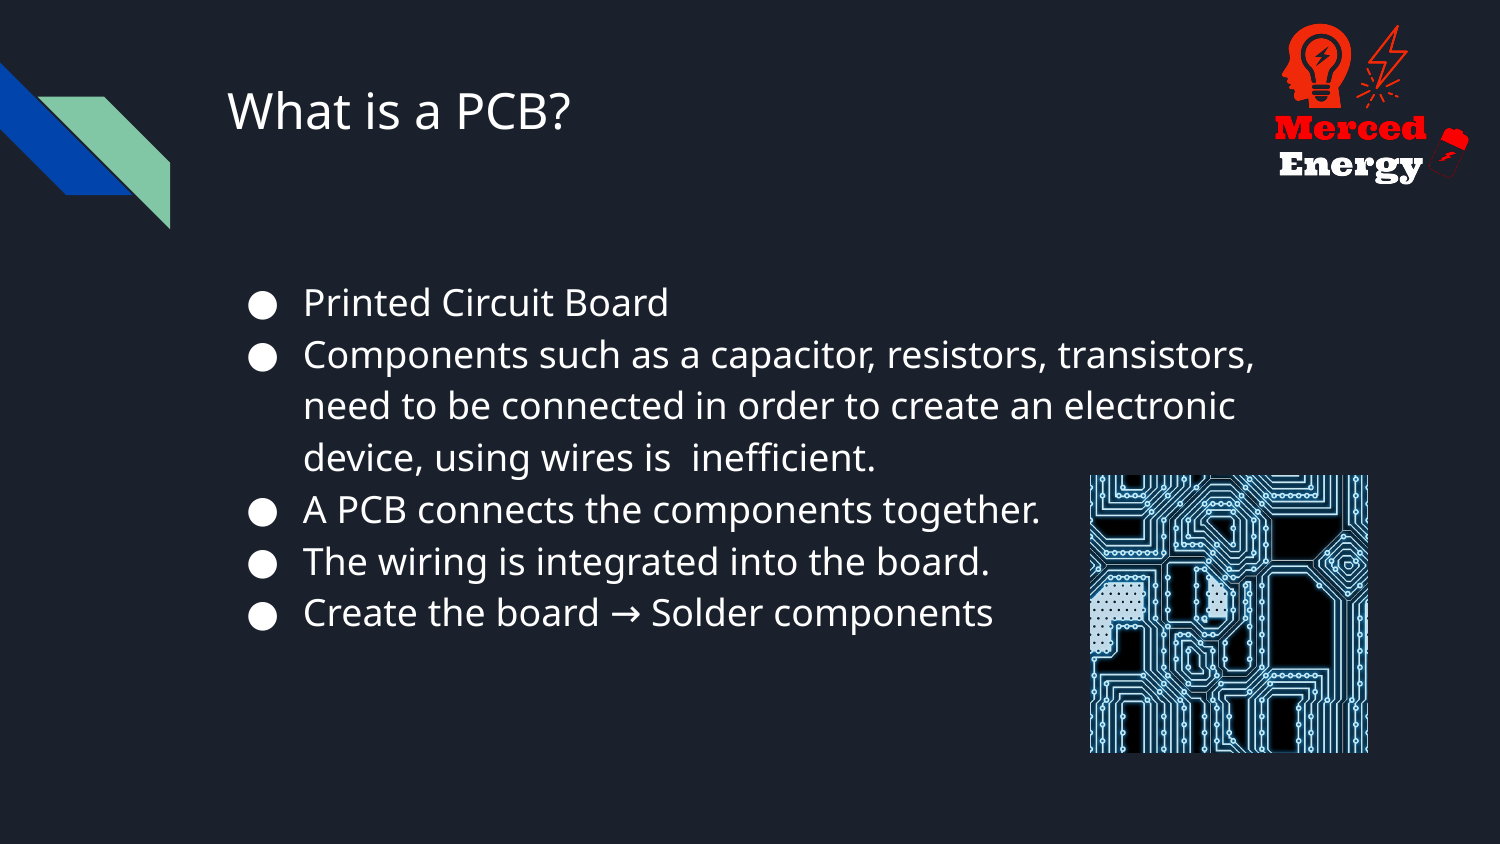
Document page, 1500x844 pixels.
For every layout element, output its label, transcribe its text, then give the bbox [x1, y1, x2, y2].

list Printed Circuit Board Components such as a capacitor, resistors, transistors, need to be connected in order to create an electronic device, using wires is inefficient. A PCB connects the components together. The wiring is integrated into the board. Create the board → Solder components [212, 257, 1368, 735]
picture [1216, 10, 1486, 190]
picture [1089, 475, 1368, 753]
title What is a PCB? [212, 64, 1368, 215]
